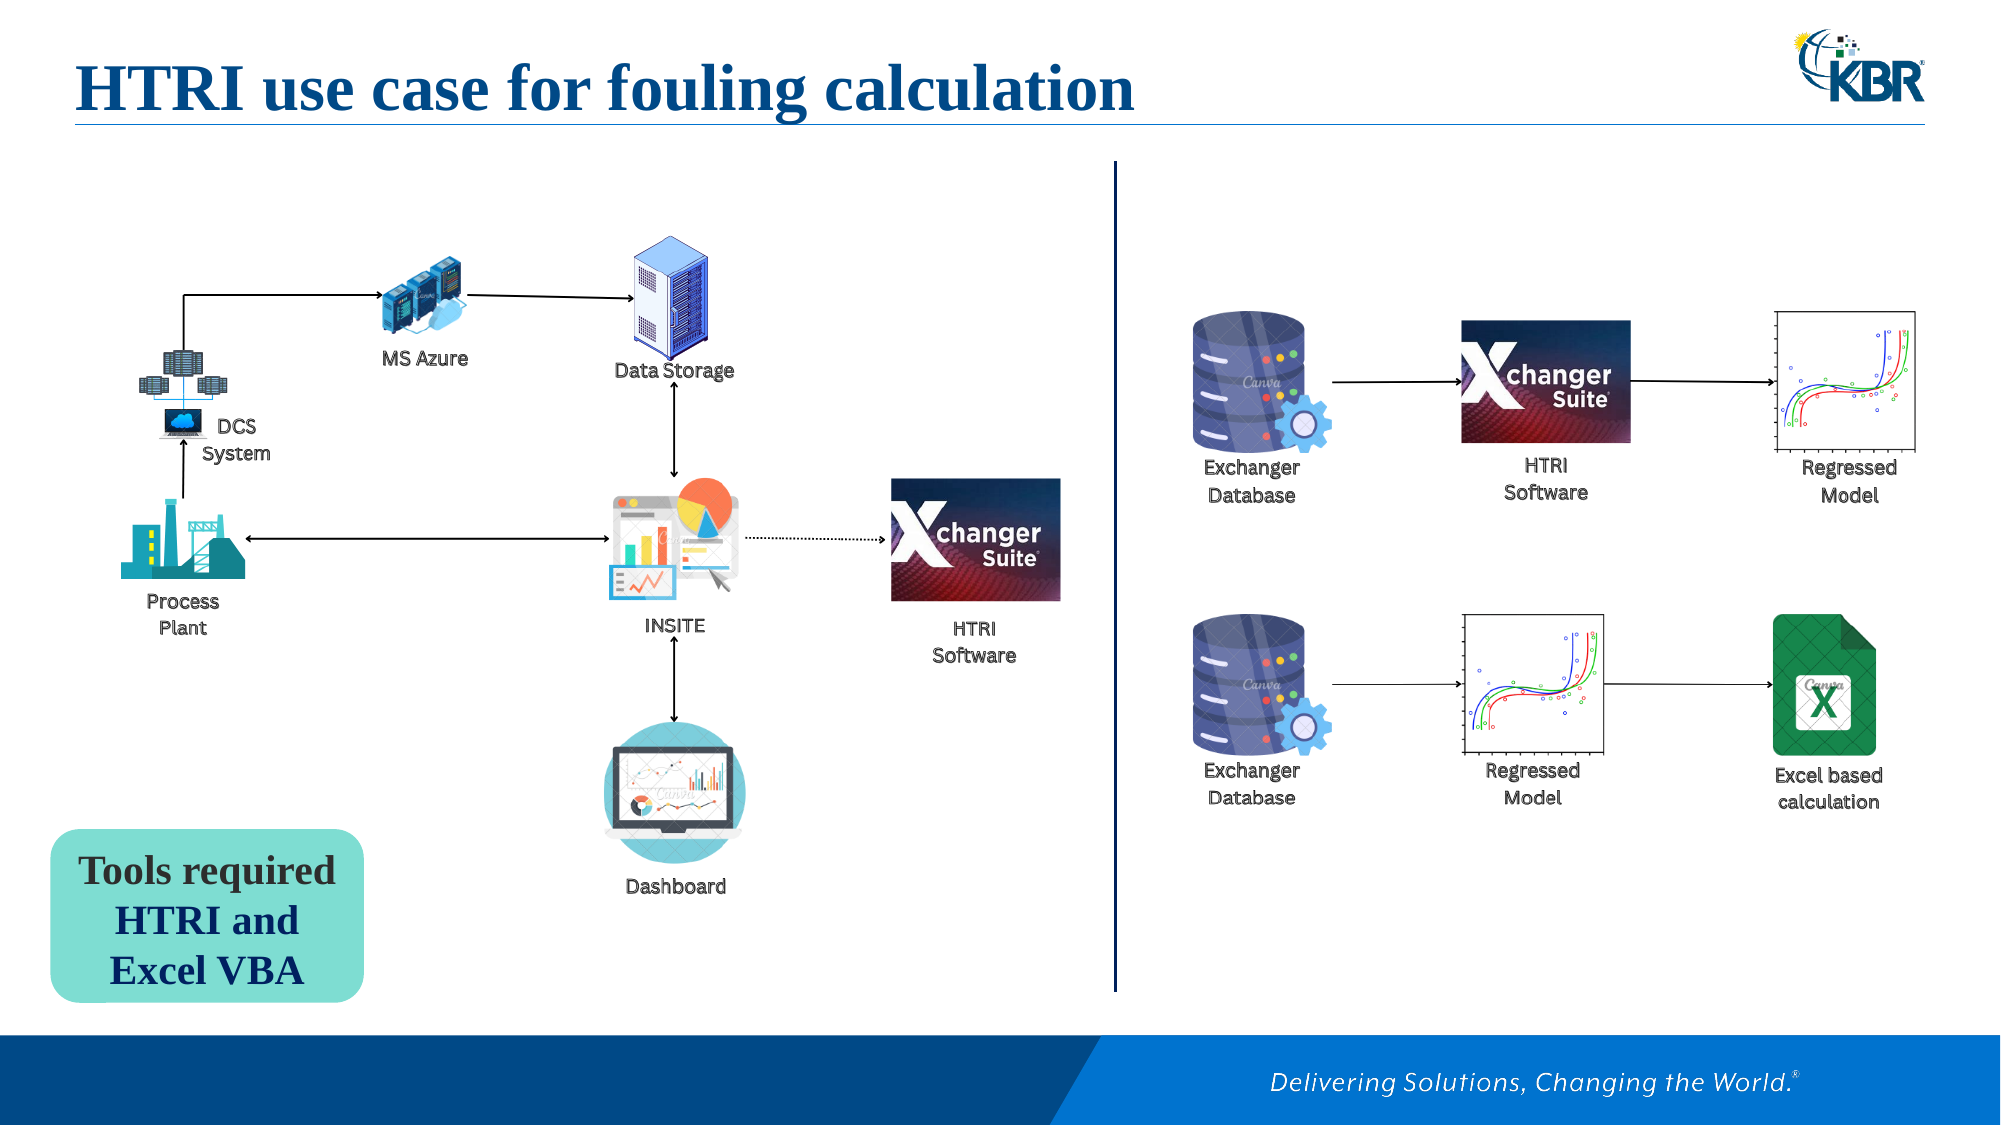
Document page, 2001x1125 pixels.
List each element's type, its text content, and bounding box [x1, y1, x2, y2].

picture [1792, 28, 1926, 102]
text_box Tools required HTRI and Excel VBA [63, 843, 351, 963]
title HTRI use case for fouling calculation [74, 6, 1773, 123]
text_box [48, 828, 366, 1005]
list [74, 198, 1115, 927]
picture [1268, 1070, 1802, 1097]
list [1117, 198, 1962, 927]
